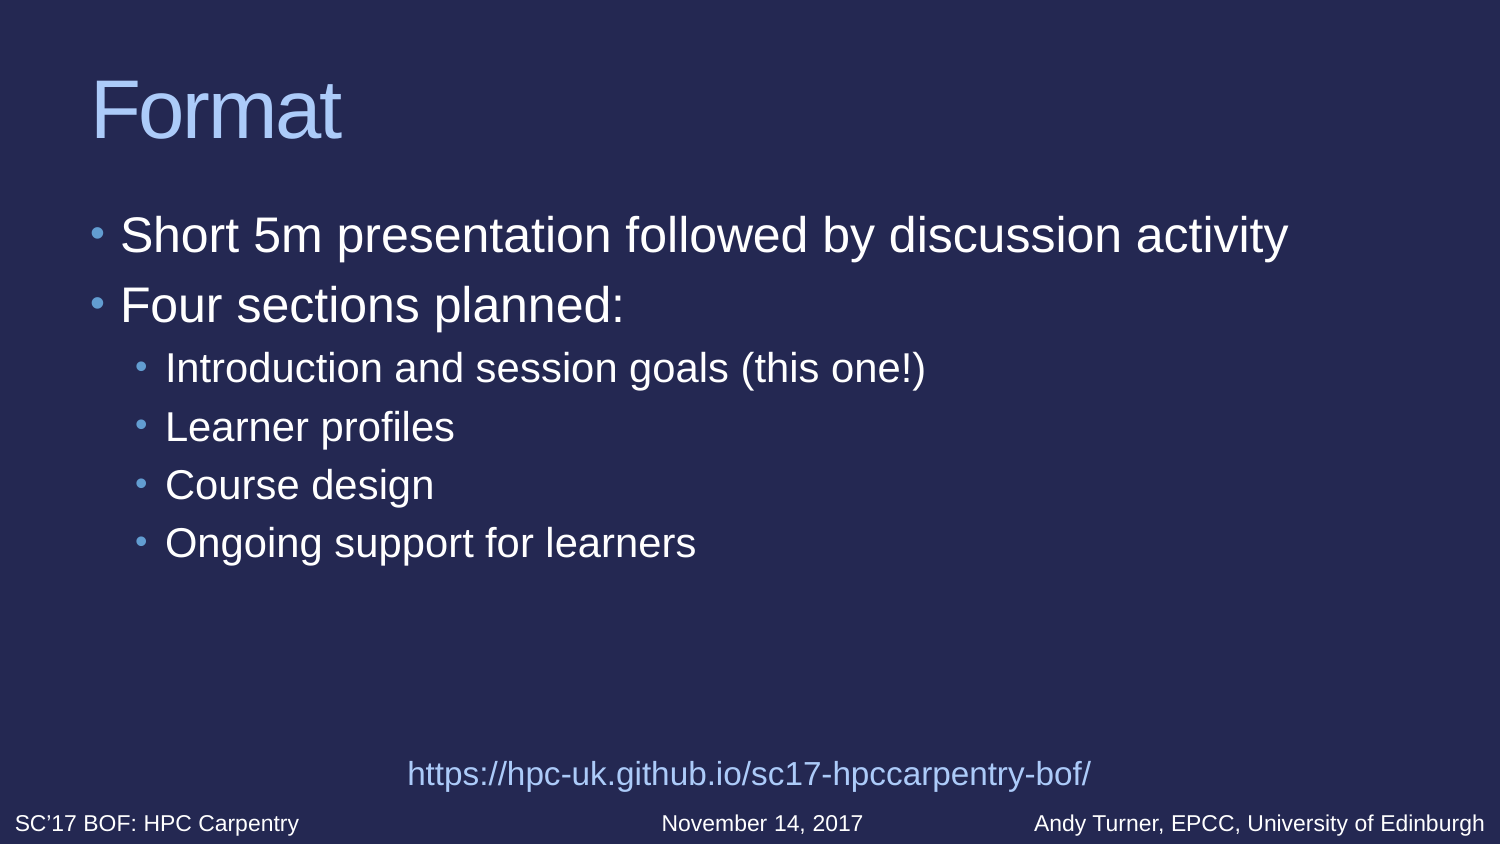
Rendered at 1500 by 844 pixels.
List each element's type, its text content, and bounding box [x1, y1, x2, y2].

title Format [75, 44, 1425, 167]
list Short 5m presentation followed by discussion activity Four sections planned: Introduction and session goals (this one!) Learner profiles Course design Ongoing support for learners [75, 195, 1425, 776]
